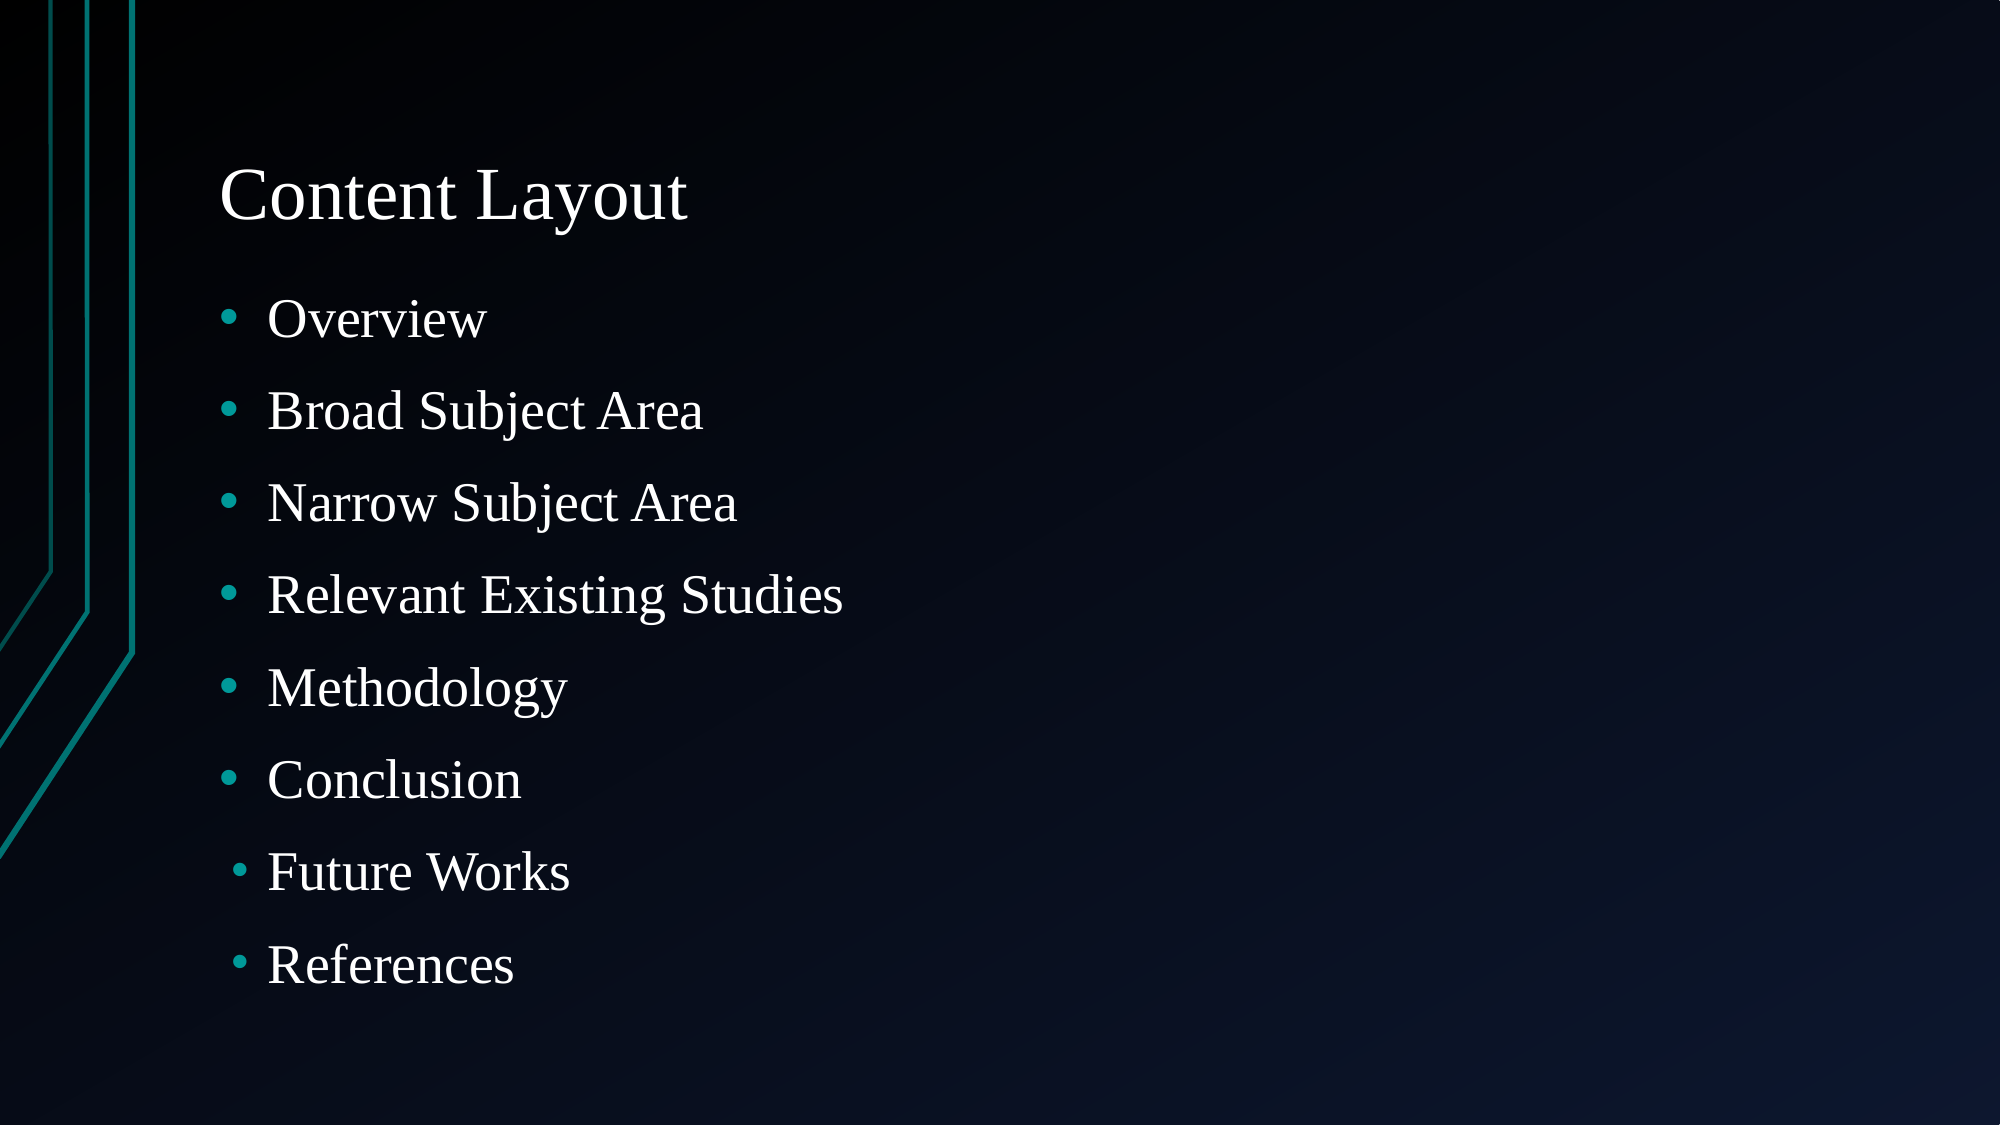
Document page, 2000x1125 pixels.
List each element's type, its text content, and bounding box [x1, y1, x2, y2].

list Overview Broad Subject Area Narrow Subject Area Relevant Existing Studies Methodology Conclusion Future Works References [199, 279, 1900, 1012]
title Content Layout [199, 45, 1900, 246]
